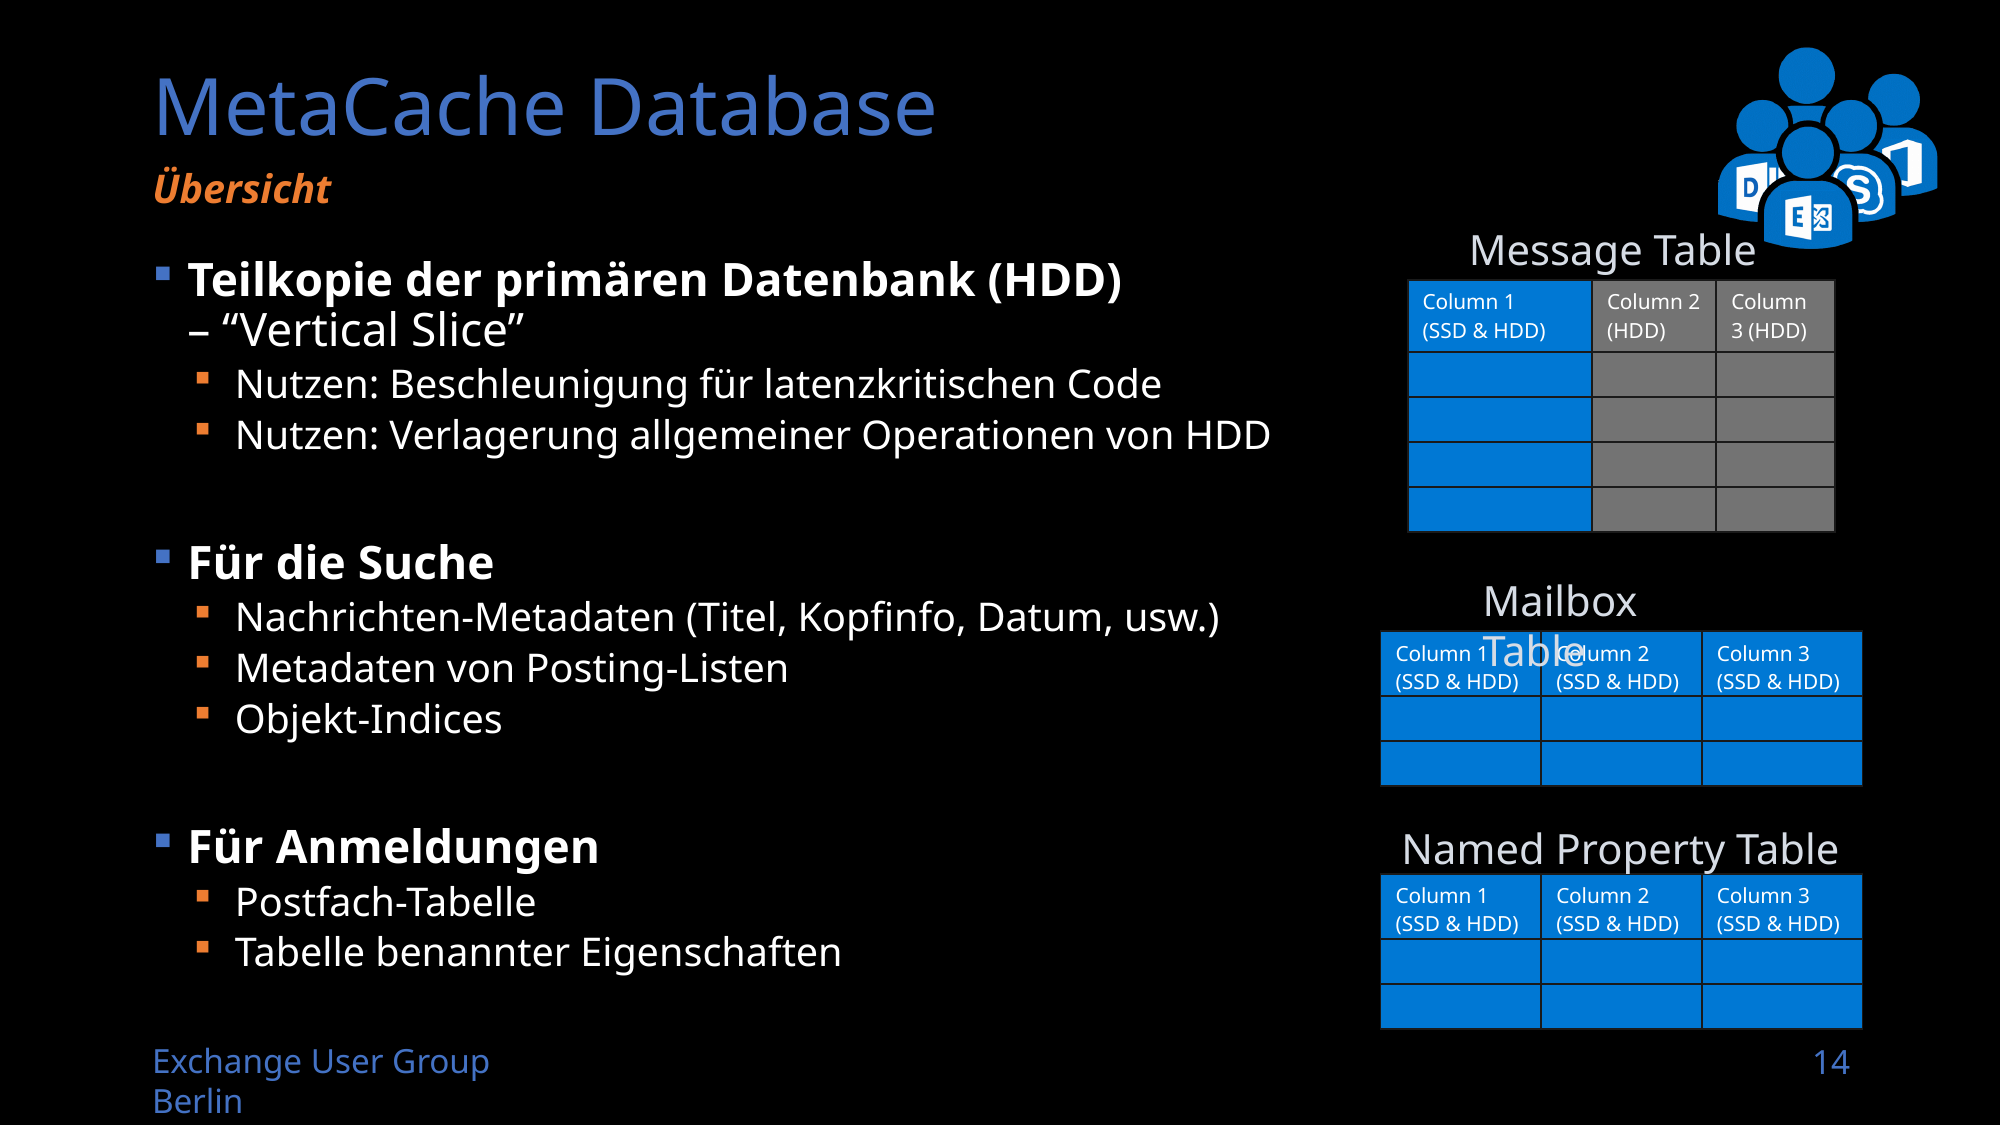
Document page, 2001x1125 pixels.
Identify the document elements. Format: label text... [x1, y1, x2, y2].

table_header Column 1 (SSD & HDD) [1409, 281, 1591, 351]
text_box Message Table [1468, 223, 1774, 274]
table_cell [1381, 697, 1540, 740]
table_header Column 3 (SSD & HDD) [1703, 875, 1862, 938]
table_header Column 1 (SSD & HDD) [1381, 875, 1540, 938]
table_cell [1409, 353, 1591, 396]
table_cell [1593, 443, 1715, 486]
title MetaCache Database [137, 59, 1666, 161]
table_header Column 2 (SSD & HDD) [1542, 675, 1701, 695]
table_cell [1381, 985, 1540, 1028]
table_cell [1381, 940, 1540, 983]
table_cell [1593, 398, 1715, 441]
table_cell [1703, 697, 1862, 740]
text_box Named Property Table [1401, 823, 1842, 874]
table_cell [1409, 488, 1591, 531]
table_cell [1542, 985, 1701, 1028]
table_cell [1717, 353, 1834, 396]
table_cell [1717, 443, 1834, 486]
table_header Column 3 (SSD & HDD) [1703, 632, 1862, 695]
table_cell [1703, 985, 1862, 1028]
table_header Column 2 (HDD) [1593, 281, 1715, 351]
list Teilkopie der primären Datenbank (HDD) – “Vertical Slice” Nutzen: Beschleunigung für latenzkritischen Code Nutzen: Verlagerung allgemeiner Operationen von HDD Für die Suche Nachrichten-Metadaten (Titel, Kopfinfo, Datum, usw.) Metadaten von Posting-Listen Objekt-Indices Für Anmeldungen Postfach-Tabelle Tabelle benannter Eigenschaften [137, 249, 1299, 1014]
table_cell [1717, 488, 1834, 531]
table_header Column 2 (SSD & HDD) [1542, 875, 1701, 938]
table_cell [1381, 742, 1540, 785]
list Übersicht [137, 162, 1584, 224]
table_header Column 1 (SSD & HDD) [1381, 632, 1540, 695]
table_header Column 3 (HDD) [1717, 281, 1834, 351]
table_cell [1593, 353, 1715, 396]
table_cell [1703, 742, 1862, 785]
text_box Mailbox Table [1482, 574, 1761, 675]
table_cell [1542, 697, 1701, 740]
table_cell [1542, 940, 1701, 983]
table_cell [1409, 398, 1591, 441]
picture [1718, 38, 1938, 258]
table_cell [1717, 398, 1834, 441]
table_cell [1542, 742, 1701, 785]
table_cell [1409, 443, 1591, 486]
table_cell [1703, 940, 1862, 983]
table_cell [1593, 488, 1715, 531]
